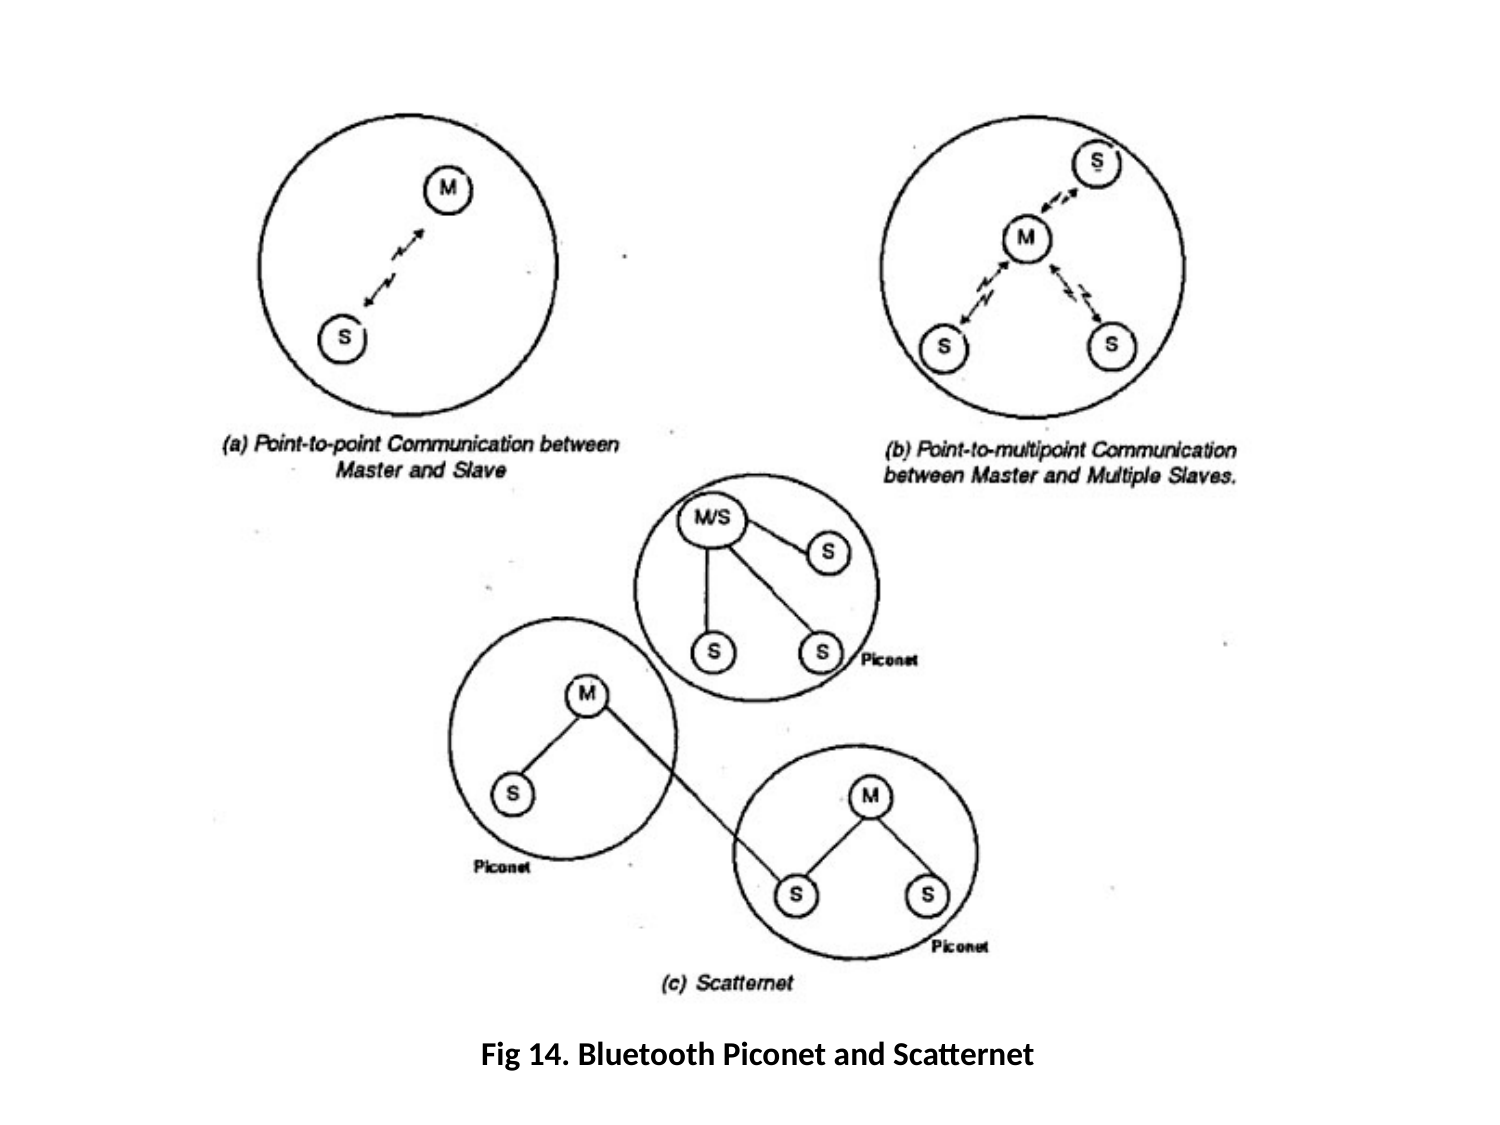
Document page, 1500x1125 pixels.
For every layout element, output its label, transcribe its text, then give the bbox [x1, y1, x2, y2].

text_box Fig 14. Bluetooth Piconet and Scatternet [466, 1024, 1051, 1080]
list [212, 112, 1263, 1006]
